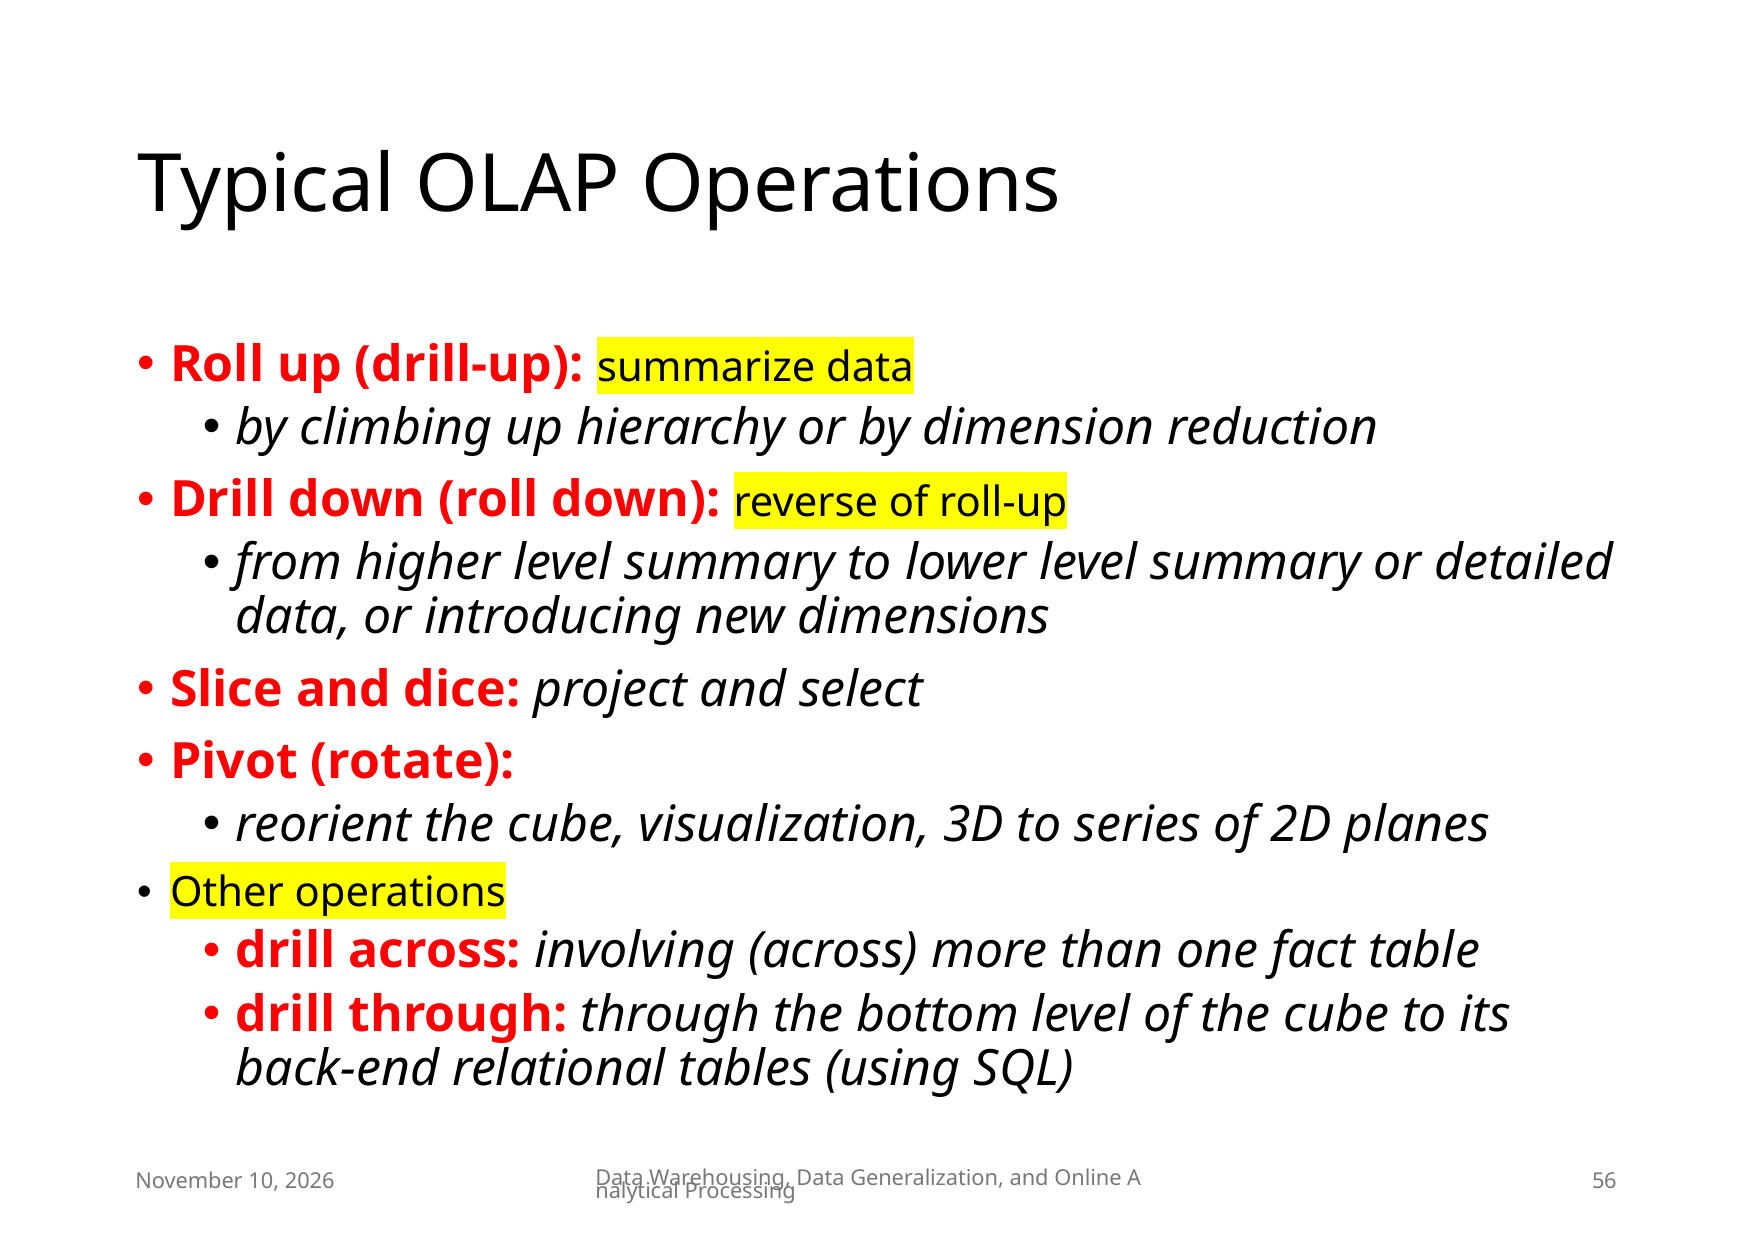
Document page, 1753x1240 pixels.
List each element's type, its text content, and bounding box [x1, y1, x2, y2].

title Typical OLAP Operations [120, 66, 1632, 306]
footer Data Warehousing, Data Generalization, and Online Analytical Processing [580, 1148, 1172, 1215]
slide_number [120, 1148, 515, 1215]
list Roll up (drill-up): summarize data by climbing up hierarchy or by dimension reduction Drill down (roll down): reverse of roll-up from higher level summary to lower level summary or detailed data, or introducing new dimensions Slice and dice: project and select Pivot (rotate): reorient the cube, visualization, 3D to series of 2D planes Other operations drill across: involving (across) more than one fact table drill through: through the bottom level of the cube to its back-end relational tables (using SQL) [120, 330, 1632, 1117]
slide_number 56 [1237, 1148, 1632, 1215]
